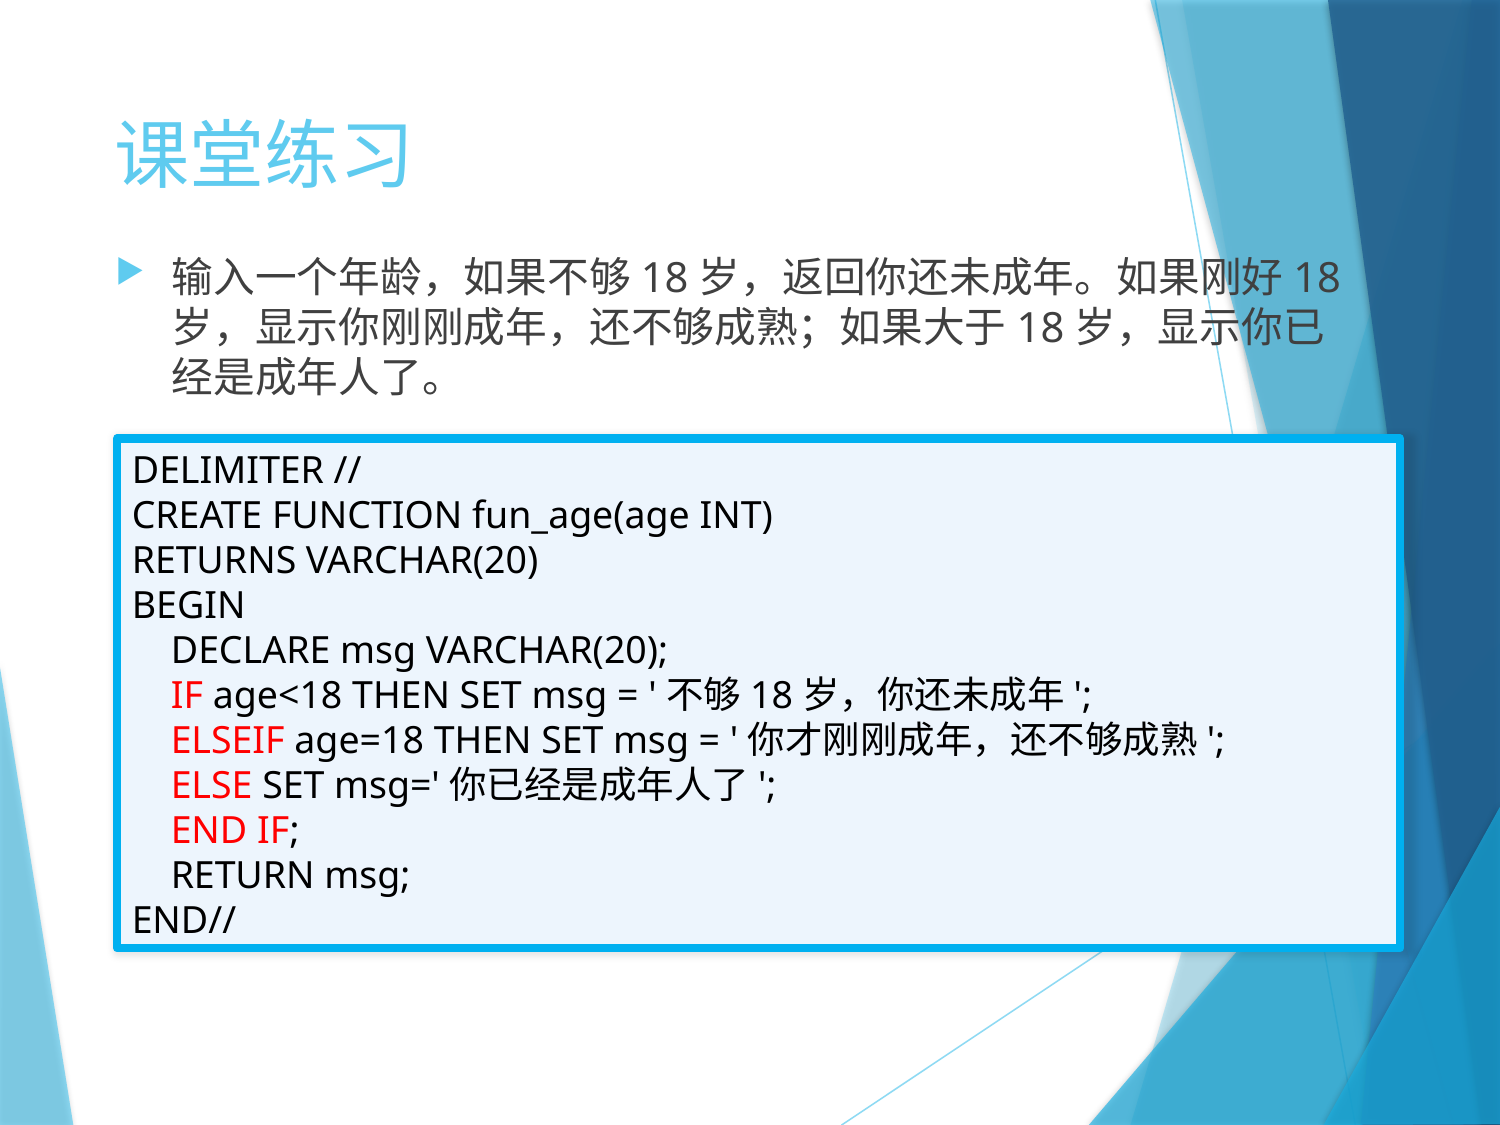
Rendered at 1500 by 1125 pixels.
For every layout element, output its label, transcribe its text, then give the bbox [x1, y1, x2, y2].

list 输入一个年龄，如果不够18岁，返回你还未成年。如果刚好18岁，显示你刚刚成年，还不够成熟；如果大于18岁，显示你已经是成年人了。 [100, 243, 1365, 967]
text_box DELIMITER // CREATE FUNCTION fun_age(age INT) RETURNS VARCHAR(20) BEGIN DECLARE msg VARCHAR(20); IF age<18 THEN SET msg = '不够18岁，你还未成年'; ELSEIF age=18 THEN SET msg = '你才刚刚成年，还不够成熟'; ELSE SET msg='你已经是成年人了'; END IF; RETURN msg; END// [117, 438, 1401, 949]
title 课堂练习 [99, 99, 1365, 207]
